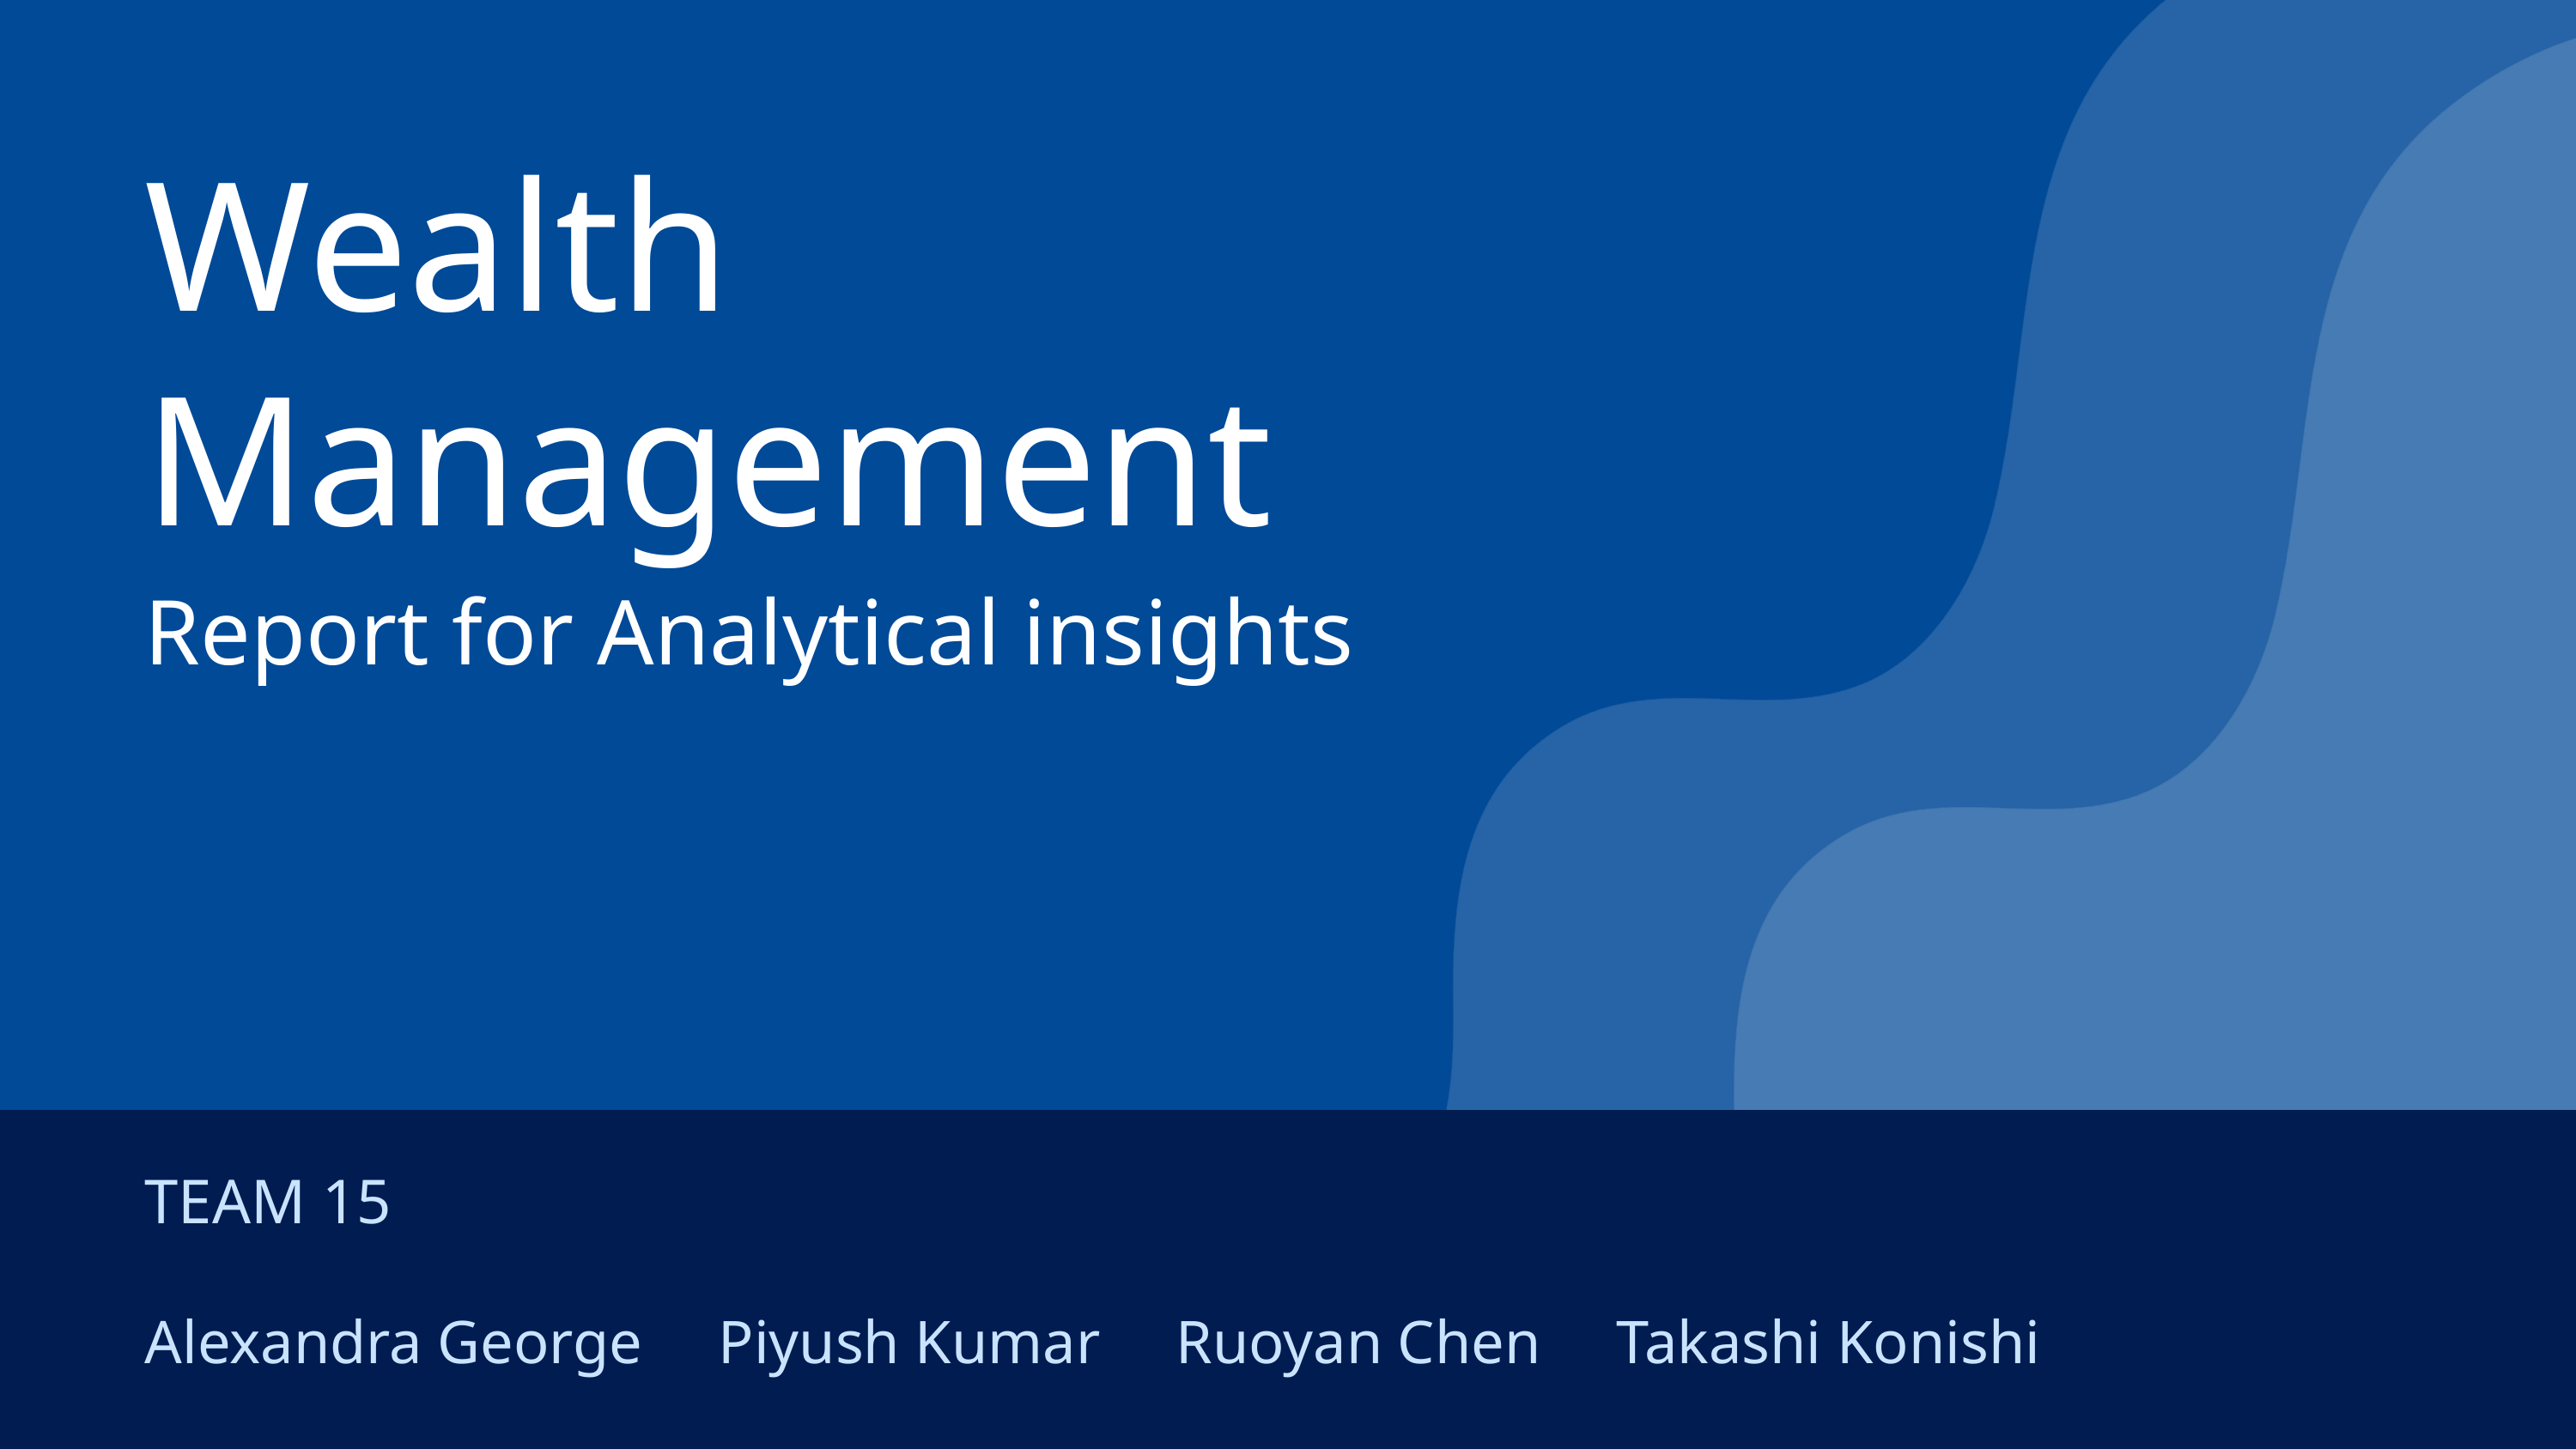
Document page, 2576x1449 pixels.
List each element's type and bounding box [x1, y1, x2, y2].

text_box [0, 1109, 2576, 1449]
text_box [1021, 0, 2576, 1109]
text_box [144, 144, 1666, 682]
